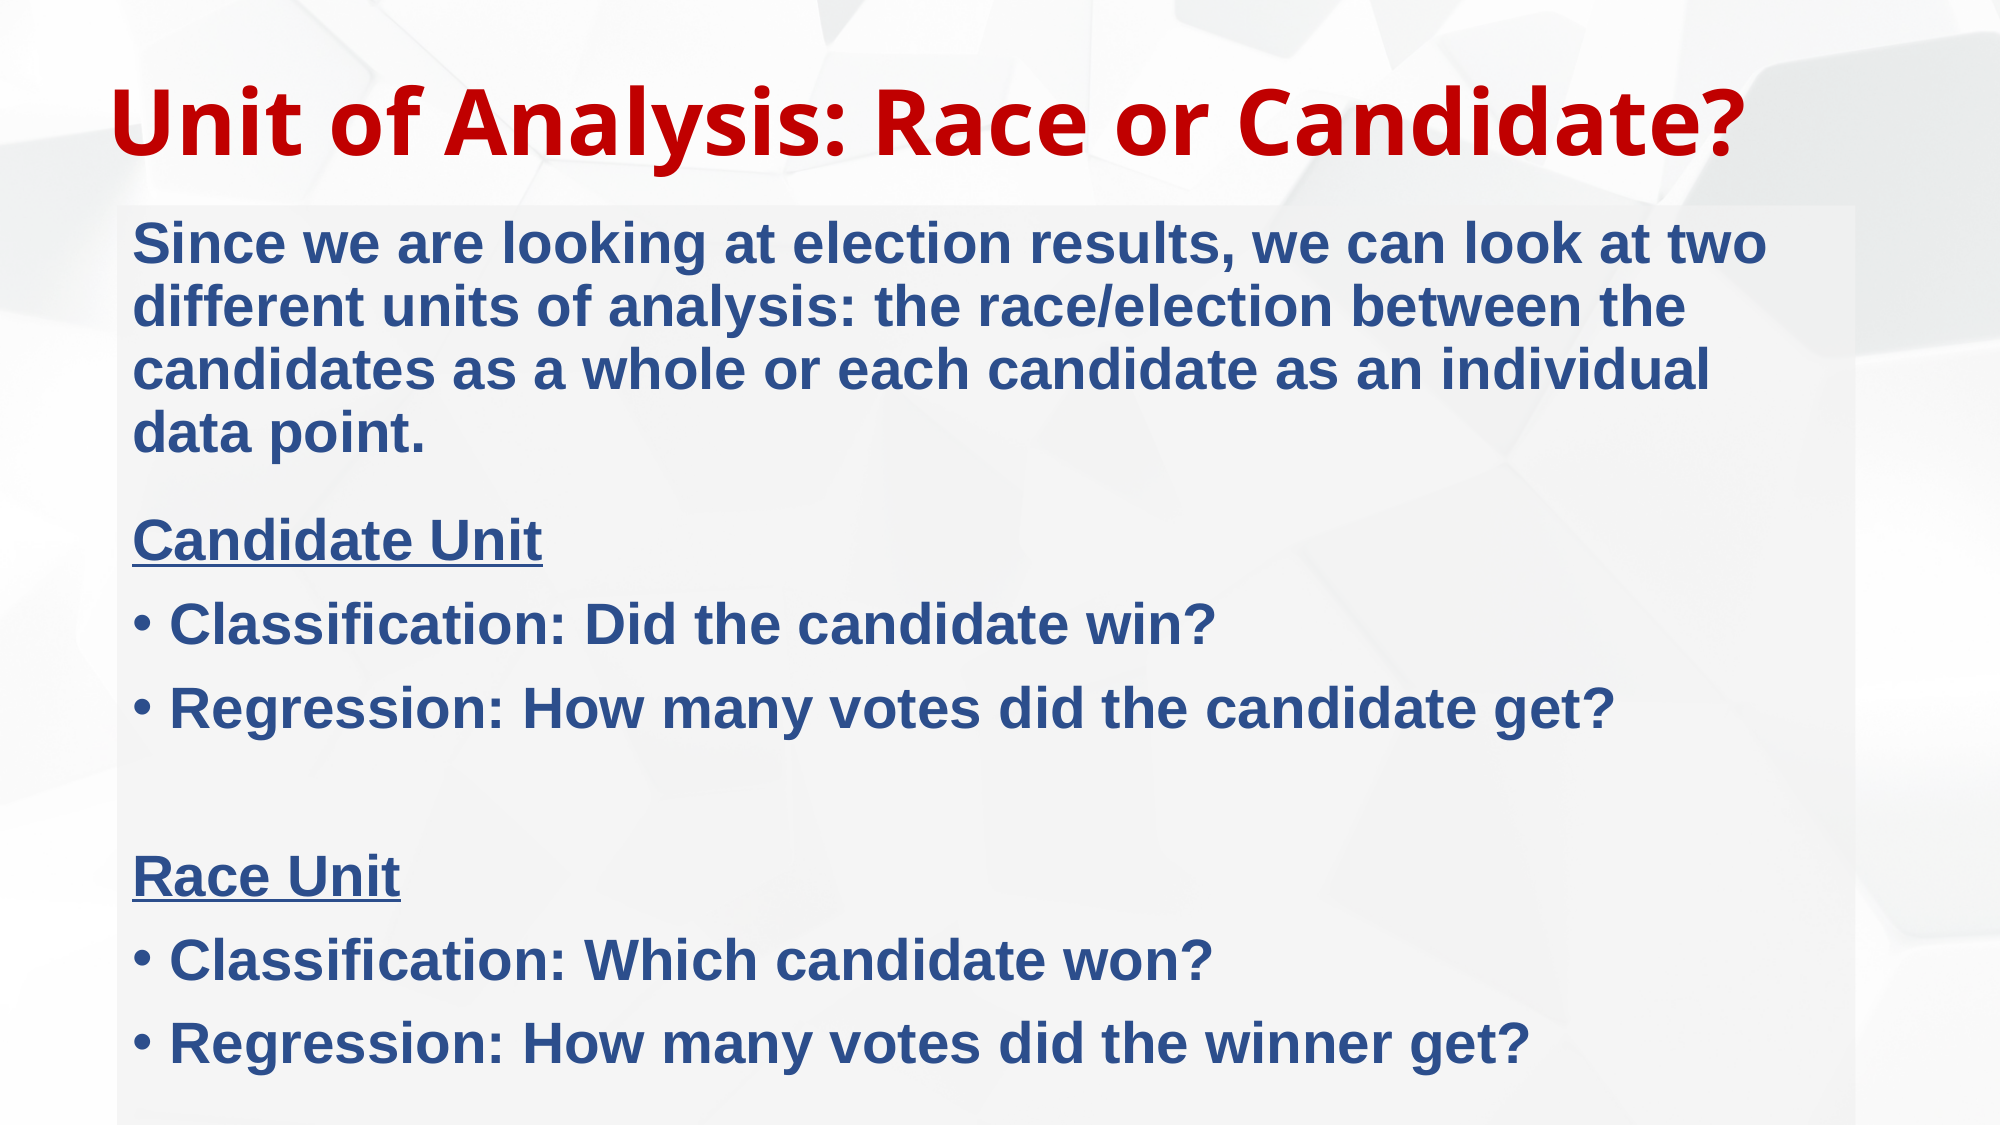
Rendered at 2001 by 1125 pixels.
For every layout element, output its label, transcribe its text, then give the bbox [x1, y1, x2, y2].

list Since we are looking at election results, we can look at two different units of analysis: the race/election between the candidates as a whole or each candidate as an individual data point. Candidate Unit Classification: Did the candidate win? Regression: How many votes did the candidate get? Race Unit Classification: Which candidate won? Regression: How many votes did the winner get? [117, 205, 1856, 1125]
title Unit of Analysis: Race or Candidate? [92, 16, 1975, 235]
